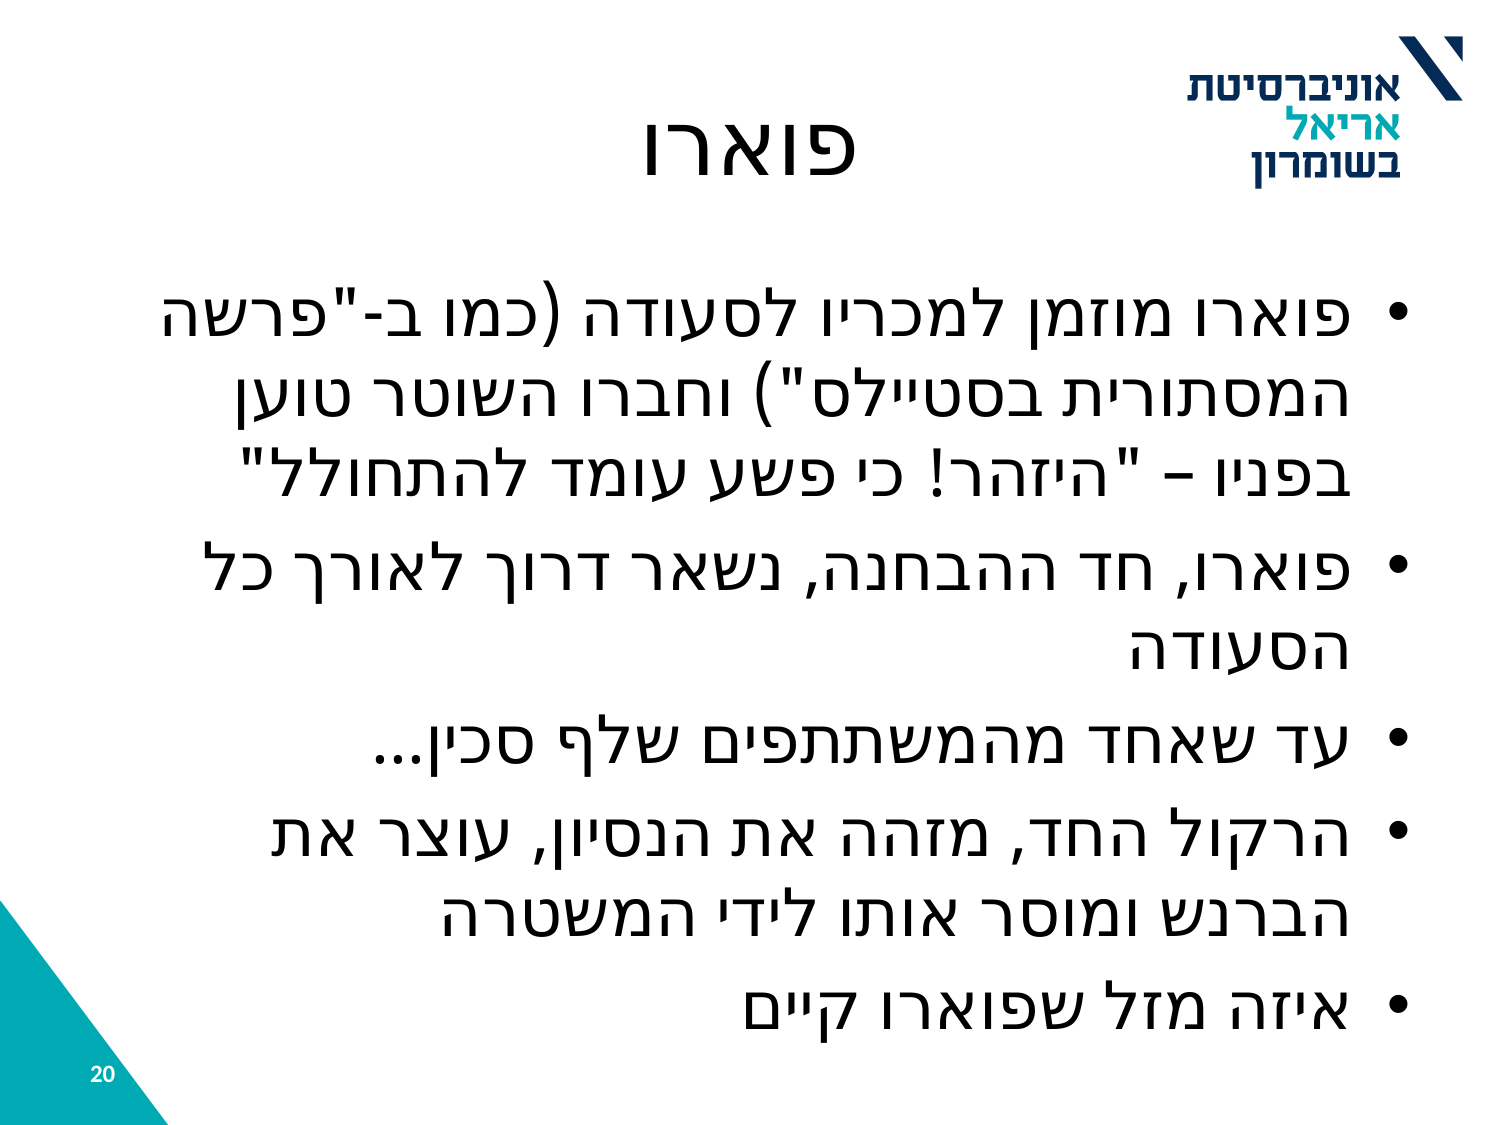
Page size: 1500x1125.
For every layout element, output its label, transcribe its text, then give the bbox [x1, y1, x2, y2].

slide_number 20 [75, 1042, 425, 1103]
title פוארו [75, 45, 1425, 233]
list פוארו מוזמן למכריו לסעודה (כמו ב-"פרשה המסתורית בסטיילס") וחברו השוטר טוען בפניו – "היזהר! כי פשע עומד להתחולל" פוארו, חד ההבחנה, נשאר דרוך לאורך כל הסעודה עד שאחד מהמשתתפים שלף סכין... הרקול החד, מזהה את הנסיון, עוצר את הברנש ומוסר אותו לידי המשטרה איזה מזל שפוארו קיים [75, 262, 1425, 1005]
picture [0, 0, 1500, 1125]
